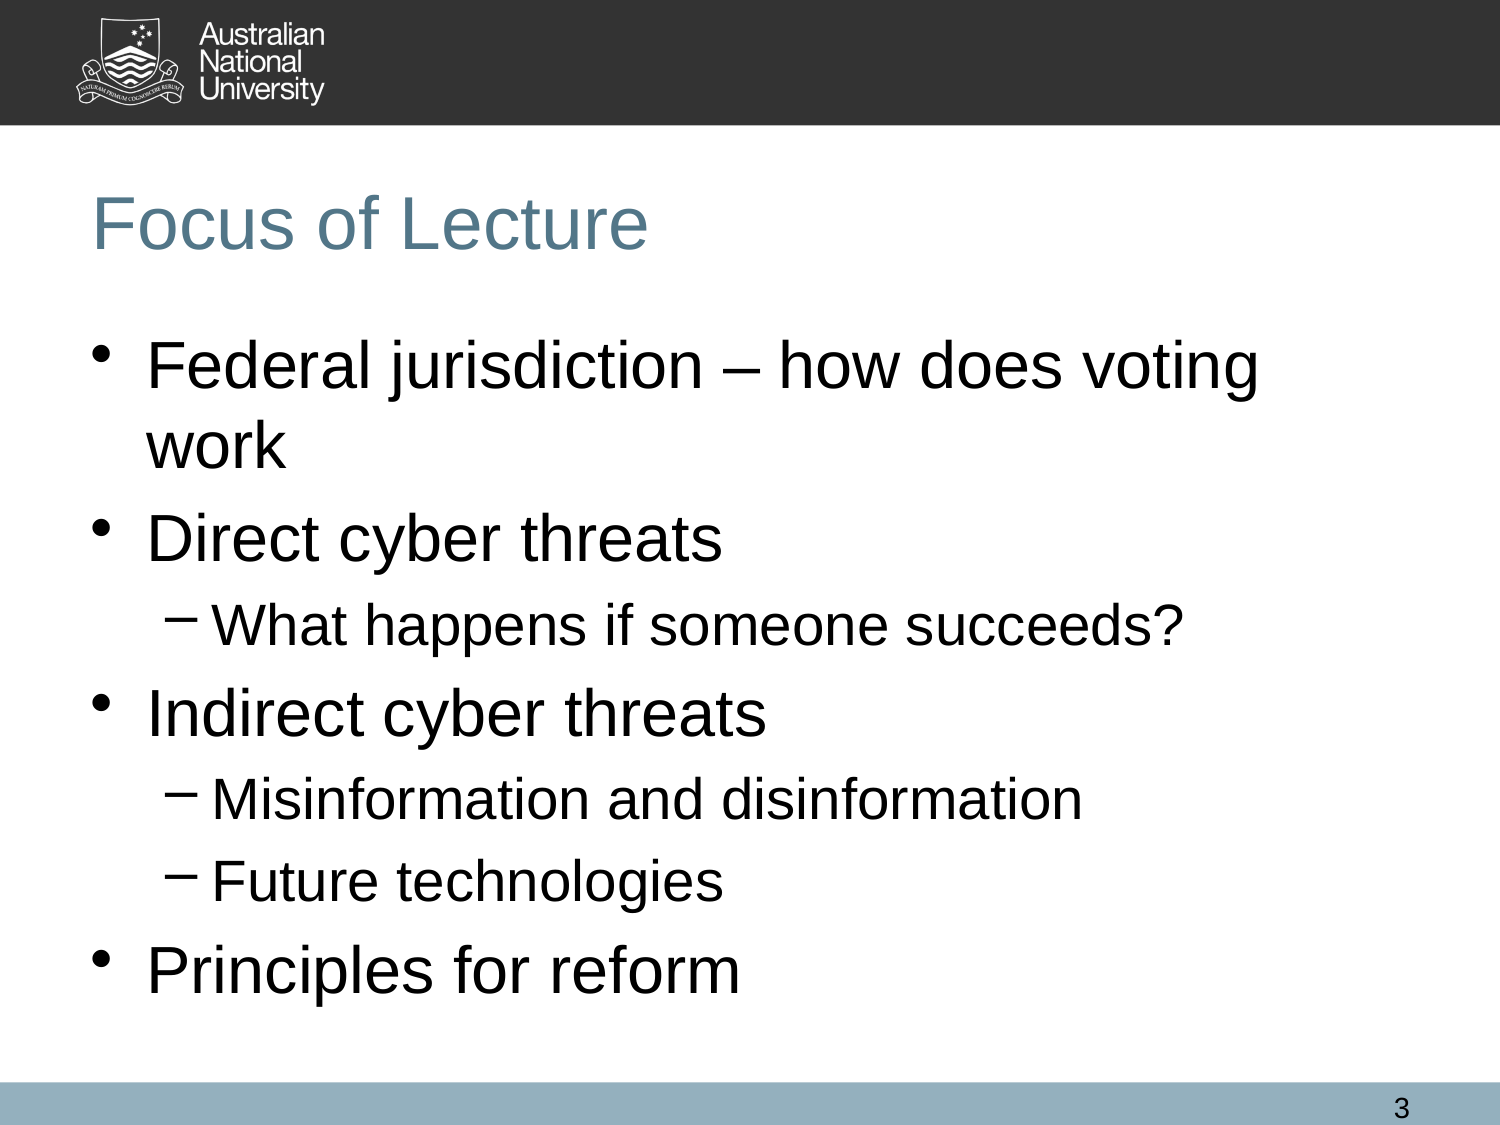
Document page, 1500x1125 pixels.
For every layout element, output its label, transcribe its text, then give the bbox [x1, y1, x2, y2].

picture [76, 18, 325, 106]
title Focus of Lecture [76, 125, 1427, 313]
list Federal jurisdiction – how does voting work Direct cyber threats What happens if someone succeeds? Indirect cyber threats Misinformation and disinformation Future technologies Principles for reform [75, 314, 1425, 1005]
slide_number 3 [1328, 1082, 1425, 1118]
